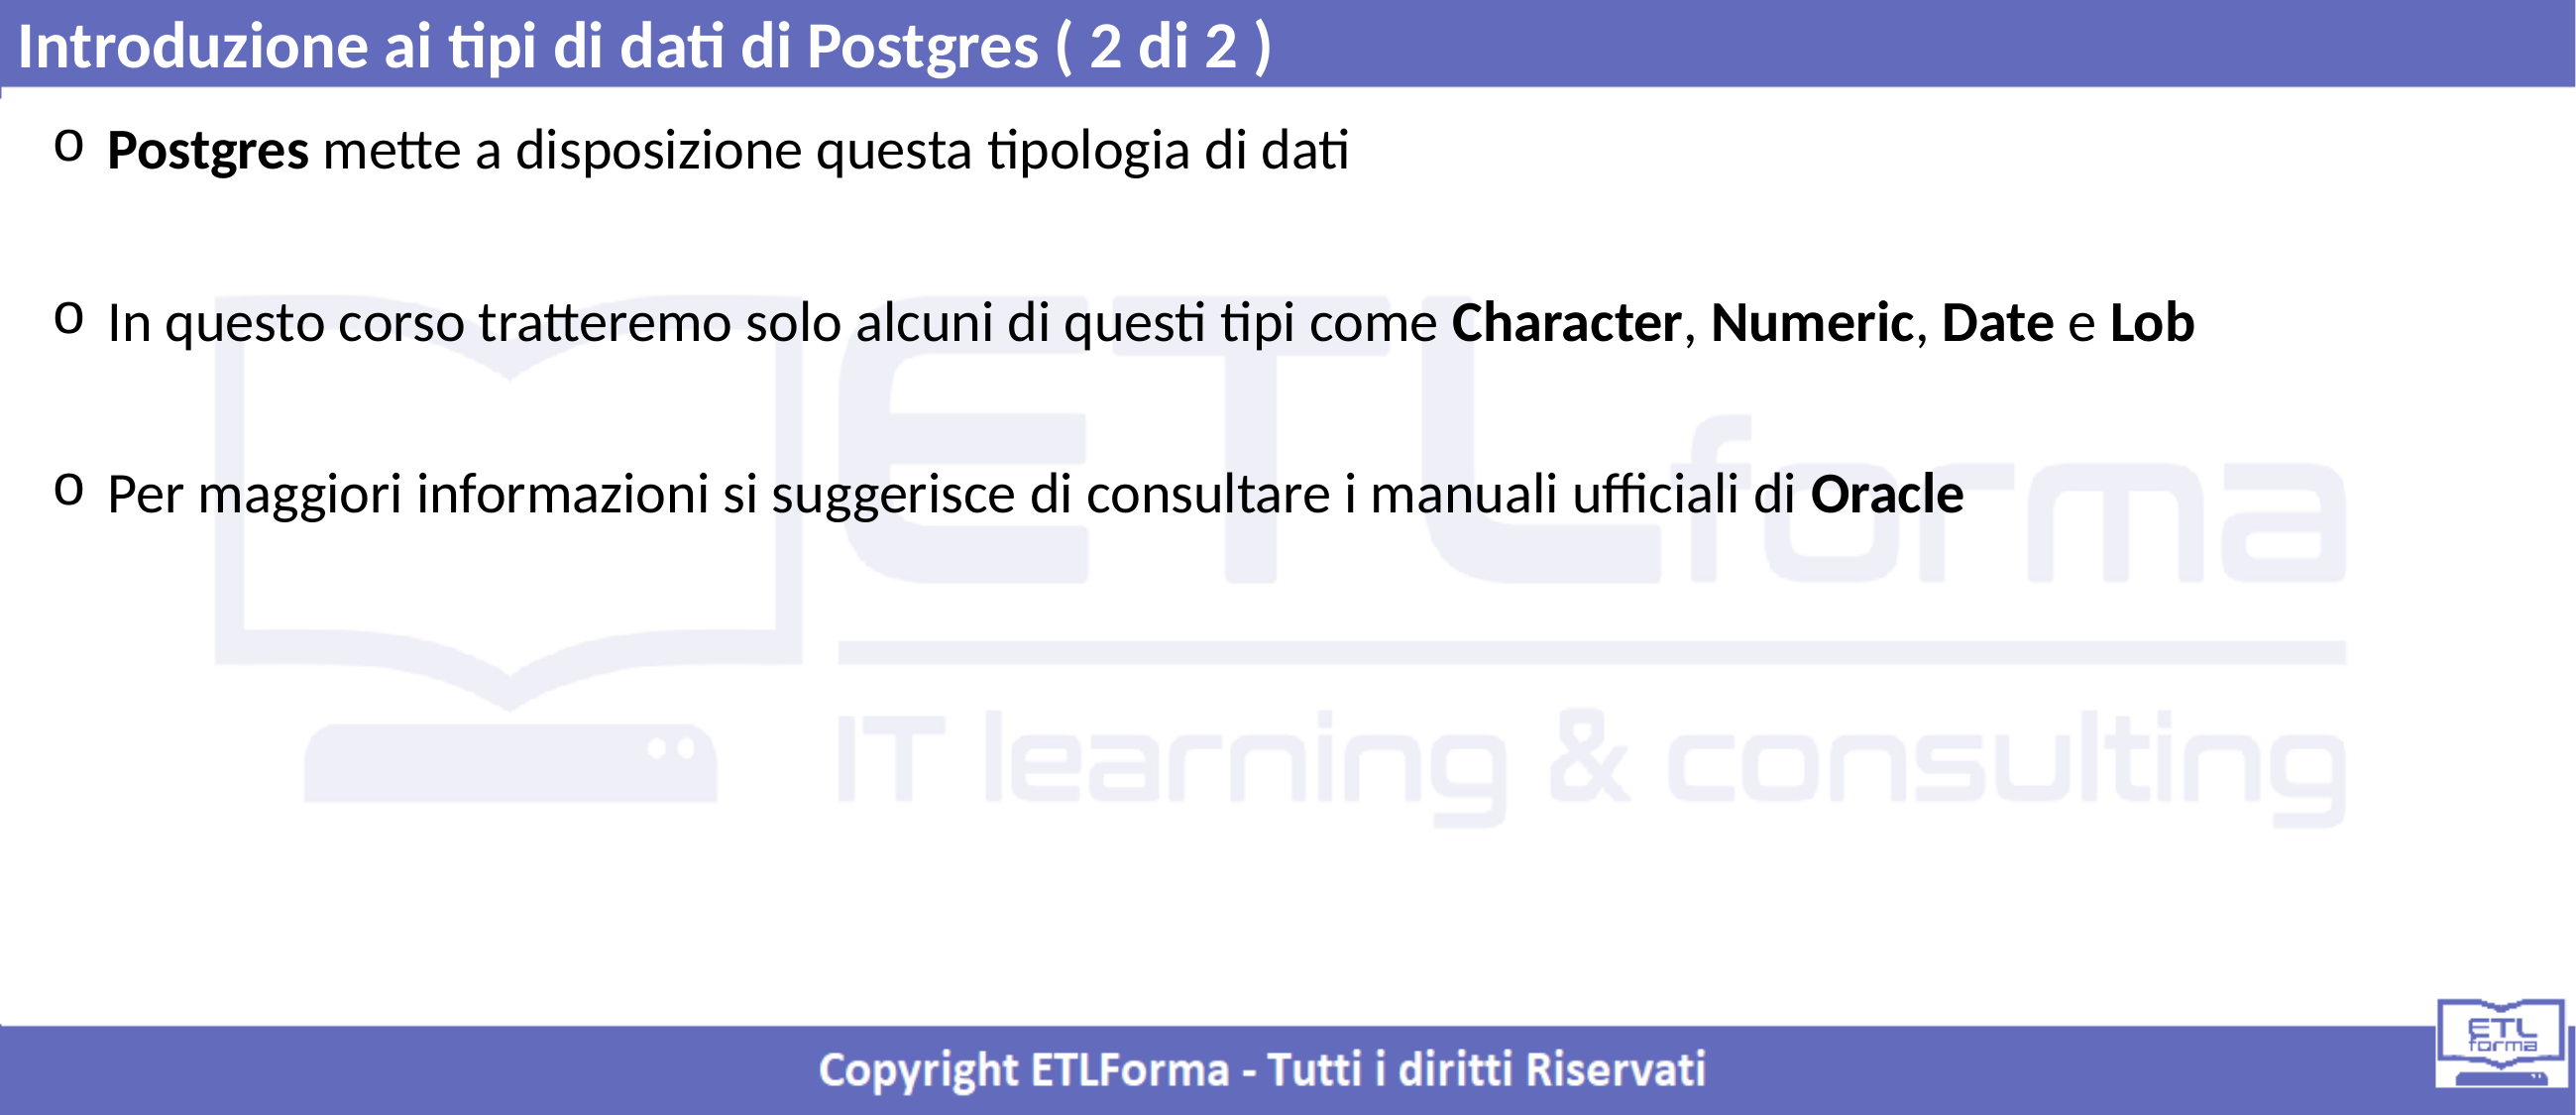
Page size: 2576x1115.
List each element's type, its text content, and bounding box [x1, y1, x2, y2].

text_box Introduzione ai tipi di dati di Postgres ( 2 di 2 ) [3, 0, 2552, 65]
text_box Postgres mette a disposizione questa tipologia di dati In questo corso tratteremo solo alcuni di questi tipi come Character, Numeric, Date e Lob Per maggiori informazioni si suggerisce di consultare i manuali ufficiali di Oracle [18, 105, 2552, 530]
